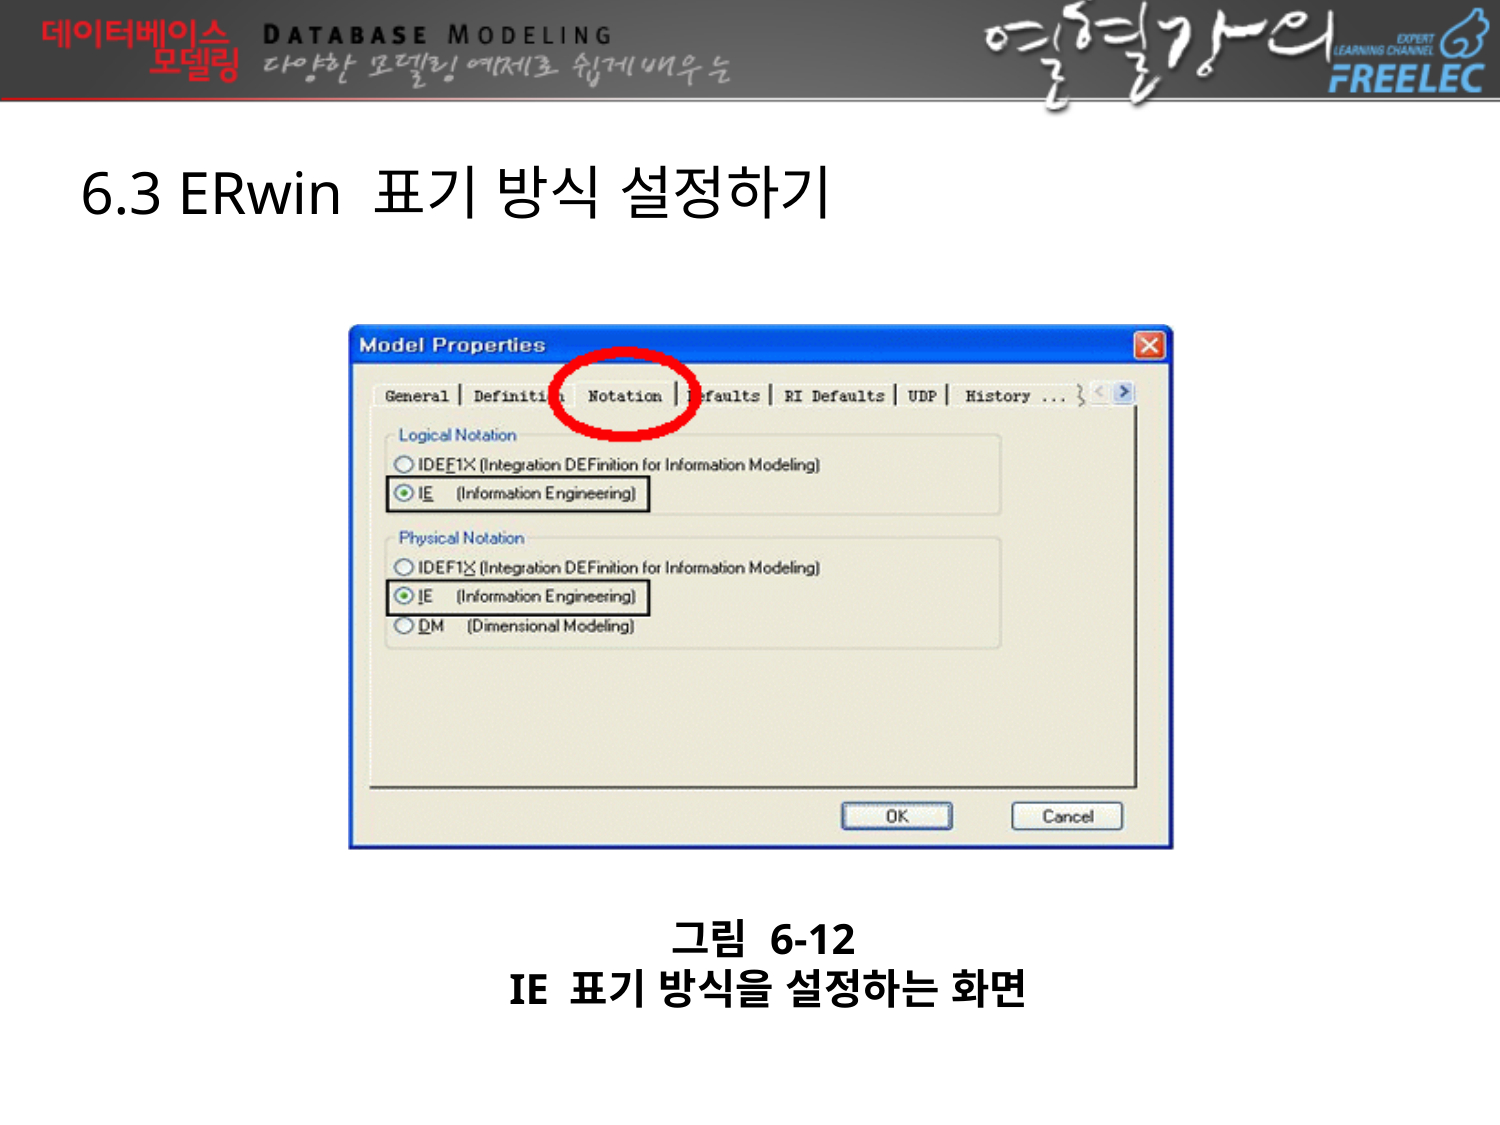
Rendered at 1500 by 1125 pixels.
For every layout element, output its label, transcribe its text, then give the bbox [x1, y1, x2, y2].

text_box 6.3 ERwin 표기 방식 설정하기 [65, 148, 848, 234]
text_box 그림 6-12 IE 표기 방식을 설정하는 화면 [612, 906, 926, 1020]
picture [0, 0, 1500, 1125]
